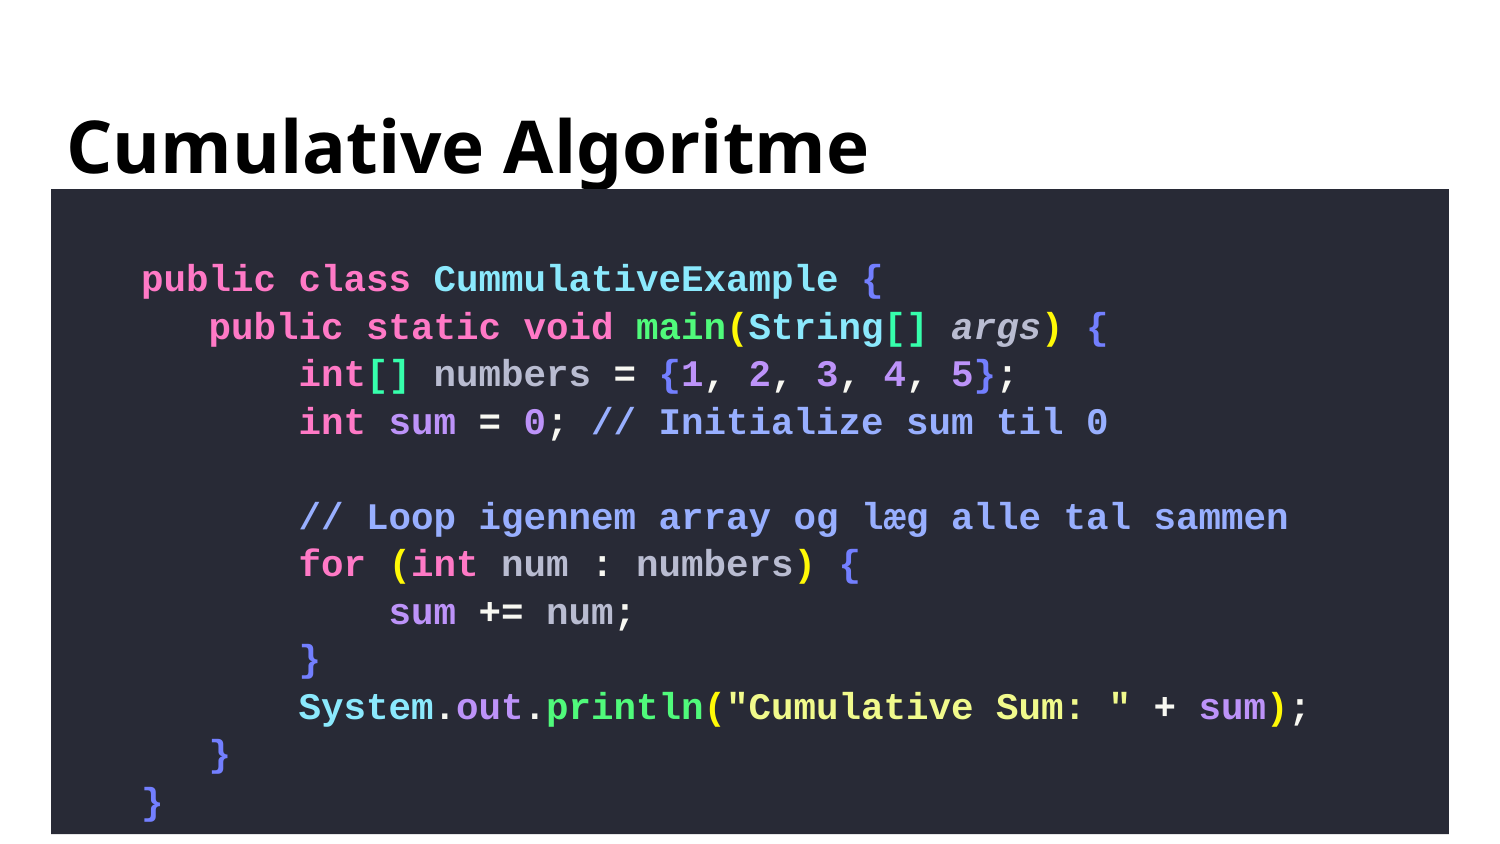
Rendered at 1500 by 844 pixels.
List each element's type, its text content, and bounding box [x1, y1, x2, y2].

list public class CummulativeExample { public static void main(String[] args) { int[] numbers = {1, 2, 3, 4, 5}; int sum = 0; // Initialize sum til 0 // Loop igennem array og læg alle tal sammen for (int num : numbers) { sum += num; } System.out.println("Cumulative Sum: " + sum); } } [51, 189, 1449, 835]
title Cumulative Algoritme [51, 72, 1449, 167]
